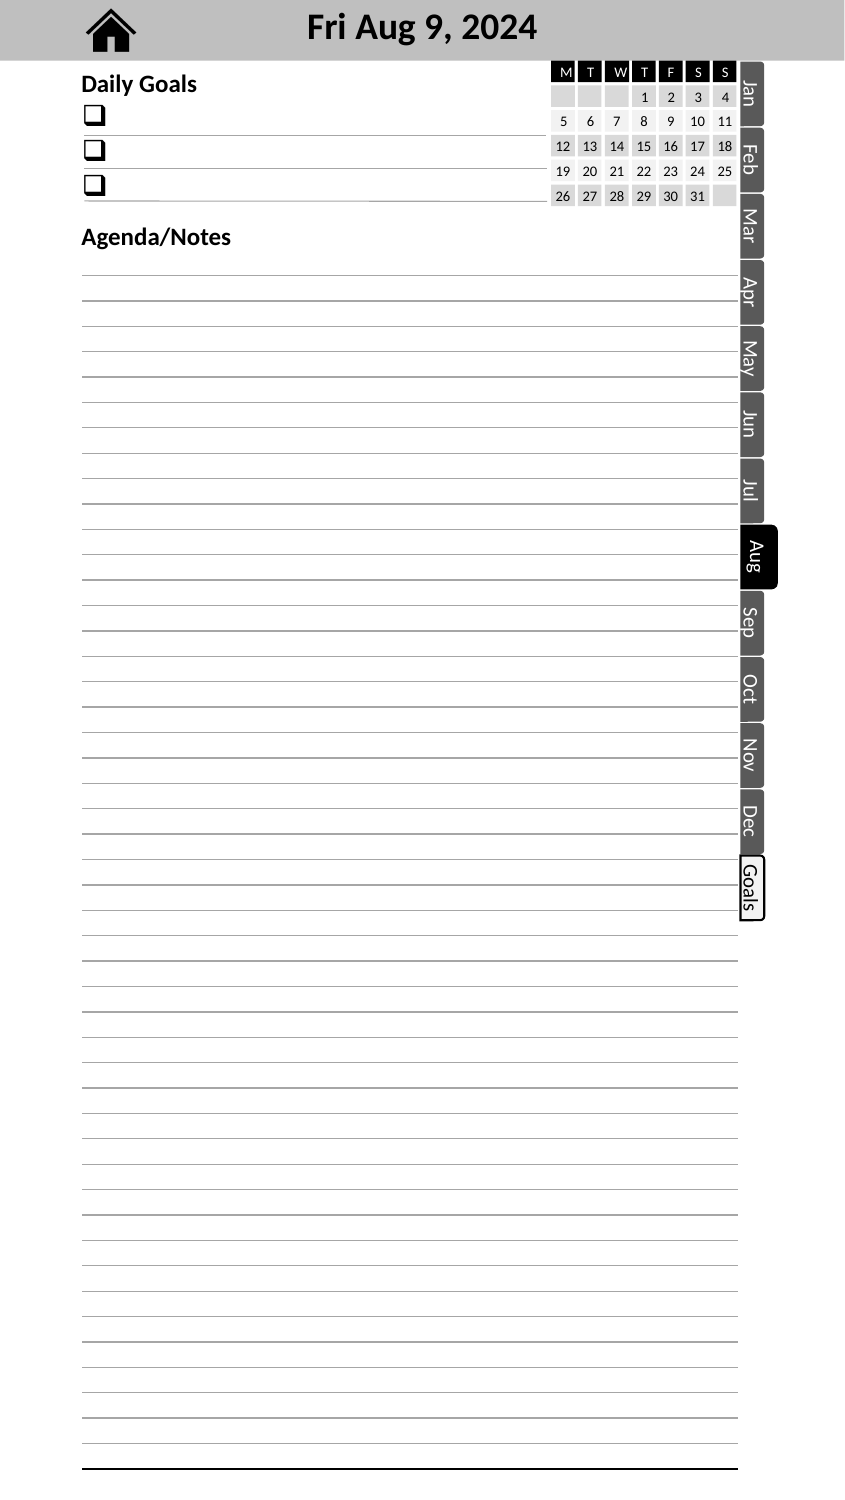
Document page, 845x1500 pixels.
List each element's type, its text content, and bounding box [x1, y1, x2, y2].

list Fri Aug 9, 2024 [190, 0, 655, 61]
picture [82, 1, 140, 59]
